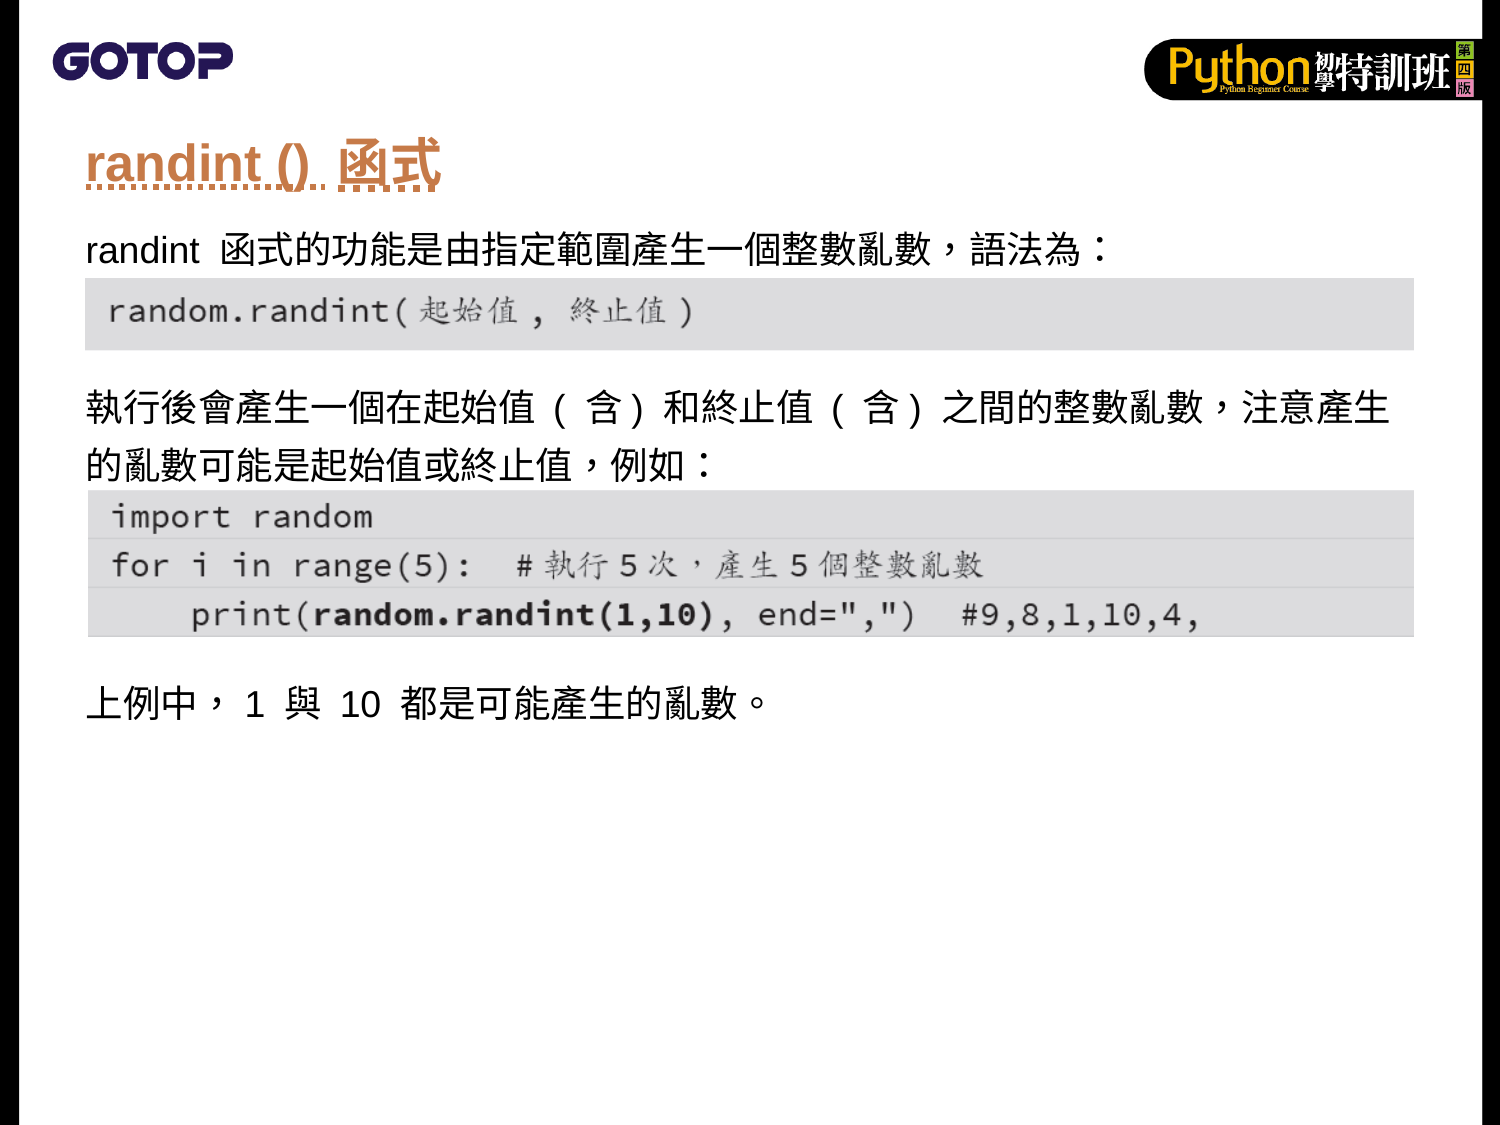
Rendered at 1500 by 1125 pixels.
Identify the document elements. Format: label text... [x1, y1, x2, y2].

picture [0, 0, 1500, 1125]
list randint () 函式 randint 函式的功能是由指定範圍產生一個整數亂數，語法為： 執行後會產生一個在起始值 ( 含) 和終止值 ( 含) 之間的整數亂數，注意產生的亂數可能是起始值或終止值，例如： 上例中，1 與 10 都是可能產生的亂數。 [70, 121, 1430, 1067]
